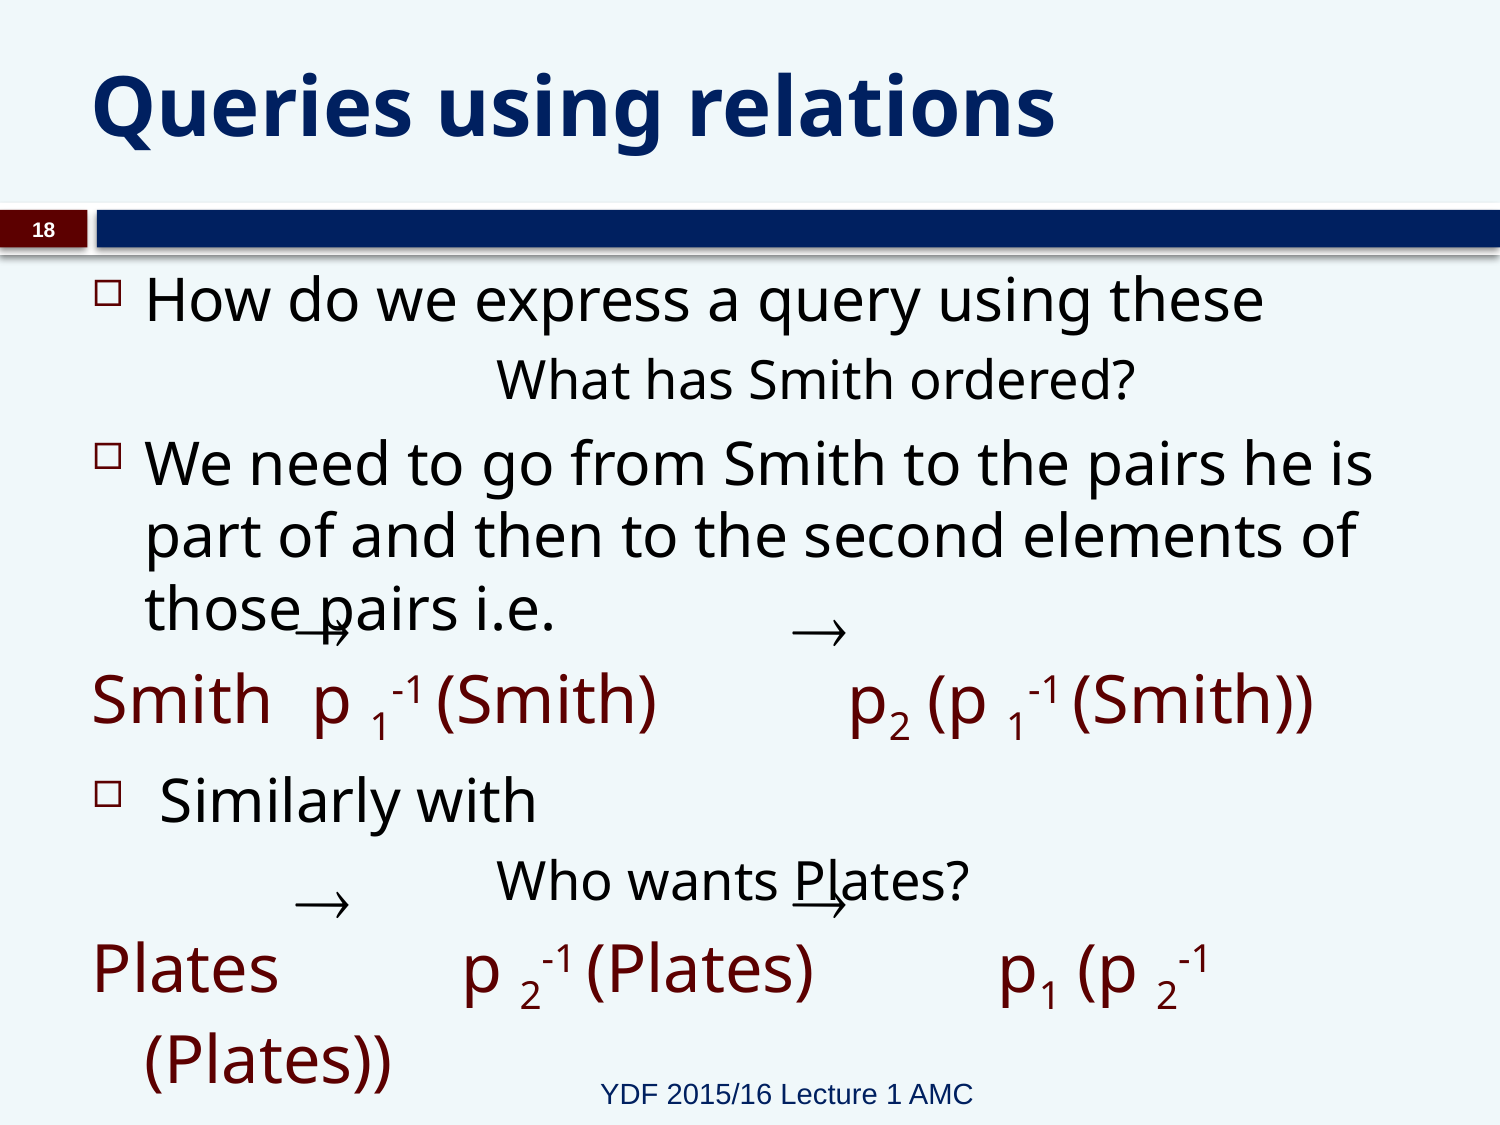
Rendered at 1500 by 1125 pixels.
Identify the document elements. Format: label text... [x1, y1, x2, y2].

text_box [785, 881, 869, 939]
footer YDF 2015/16 Lecture 1 AMC [99, 1063, 990, 1123]
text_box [288, 609, 373, 667]
title Queries using relations [74, 44, 1426, 162]
slide_number 18 [0, 208, 88, 249]
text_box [785, 609, 869, 667]
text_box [288, 881, 373, 939]
list How do we express a query using these What has Smith ordered? We need to go from Smith to the pairs he is part of and then to the second elements of those pairs i.e. Smith p 1-1 (Smith) p2 (p 1-1 (Smith)) Similarly with Who wants Plates? Plates p 2-1 (Plates) p1 (p 2-1 (Plates)) [76, 253, 1428, 1105]
